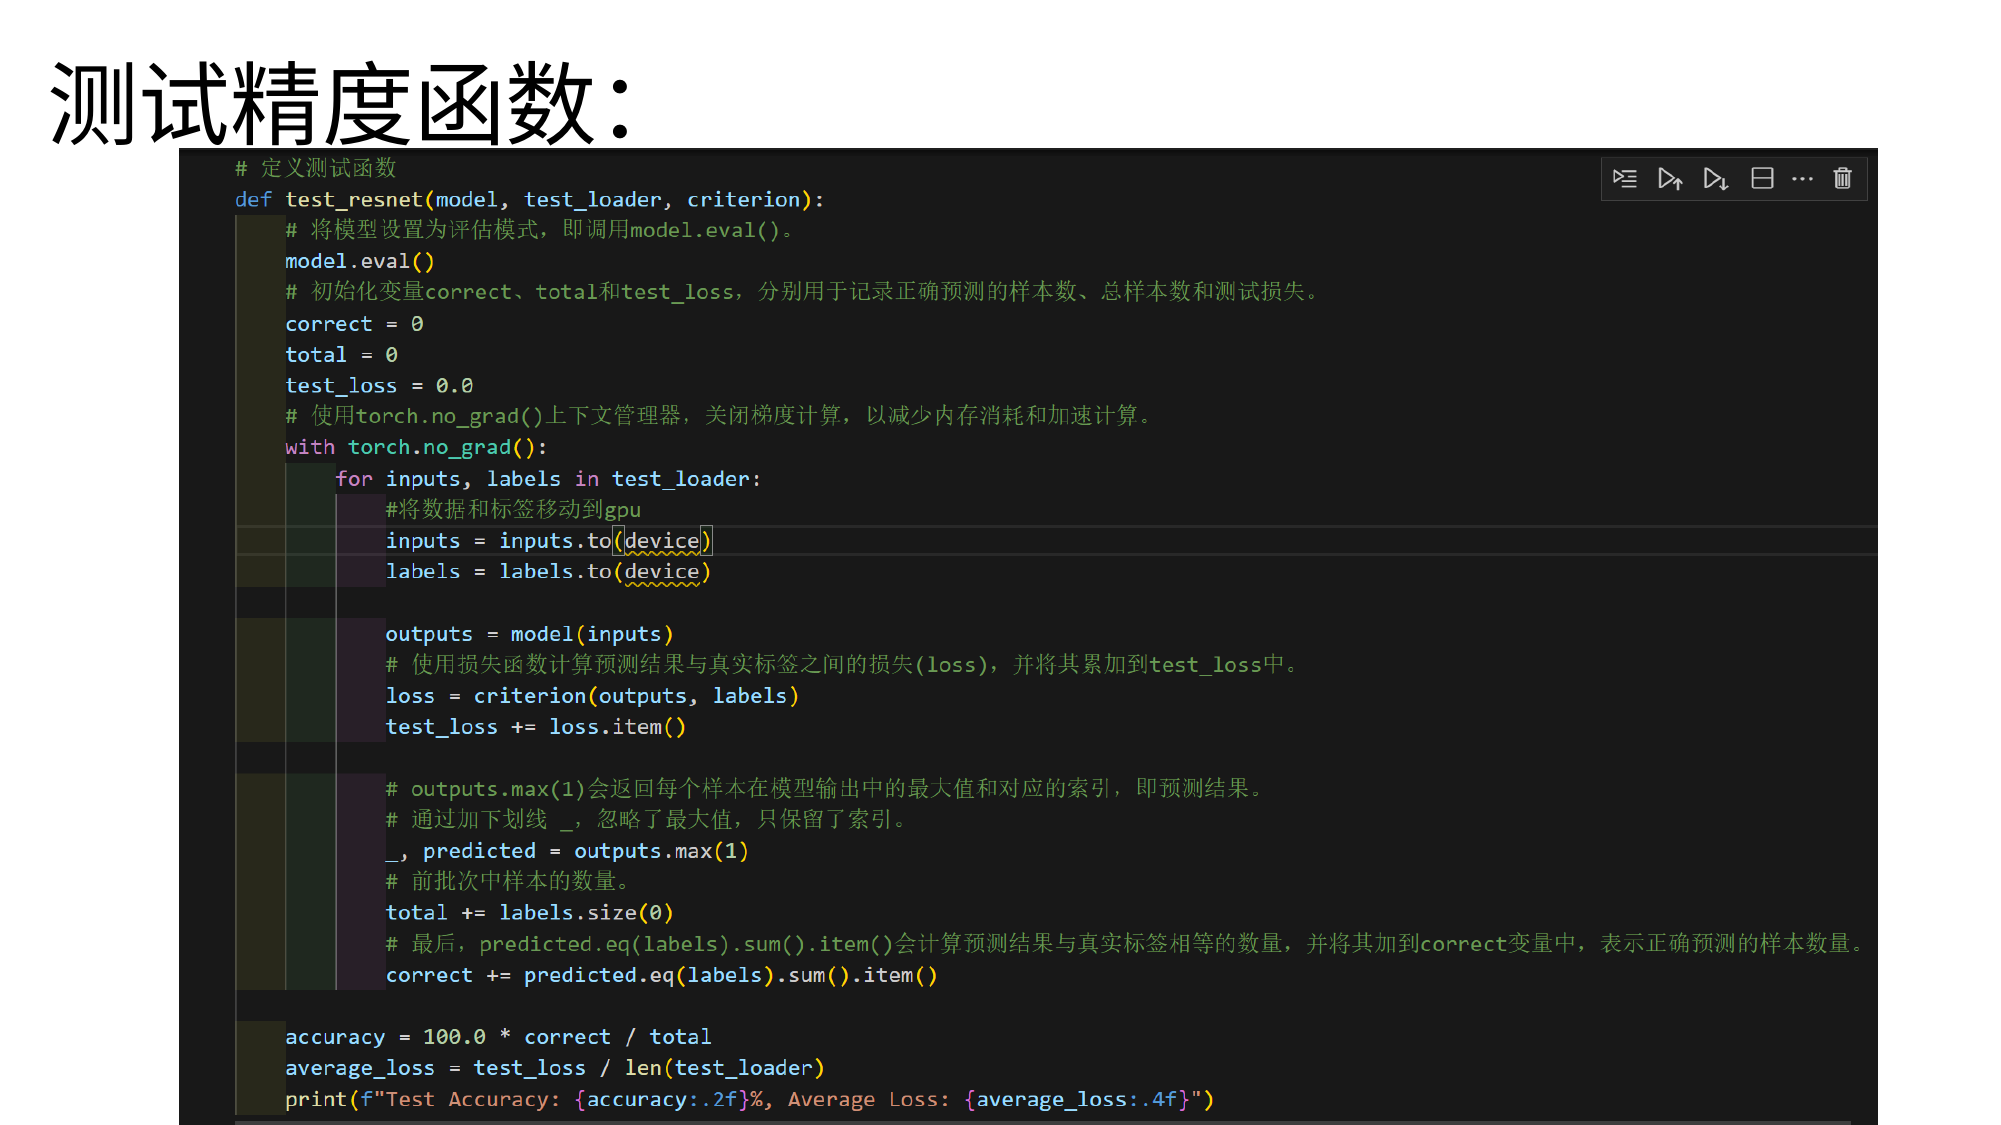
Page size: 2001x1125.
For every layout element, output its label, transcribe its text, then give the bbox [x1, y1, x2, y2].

title 测试精度函数： [32, 0, 1758, 218]
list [179, 148, 1878, 1125]
